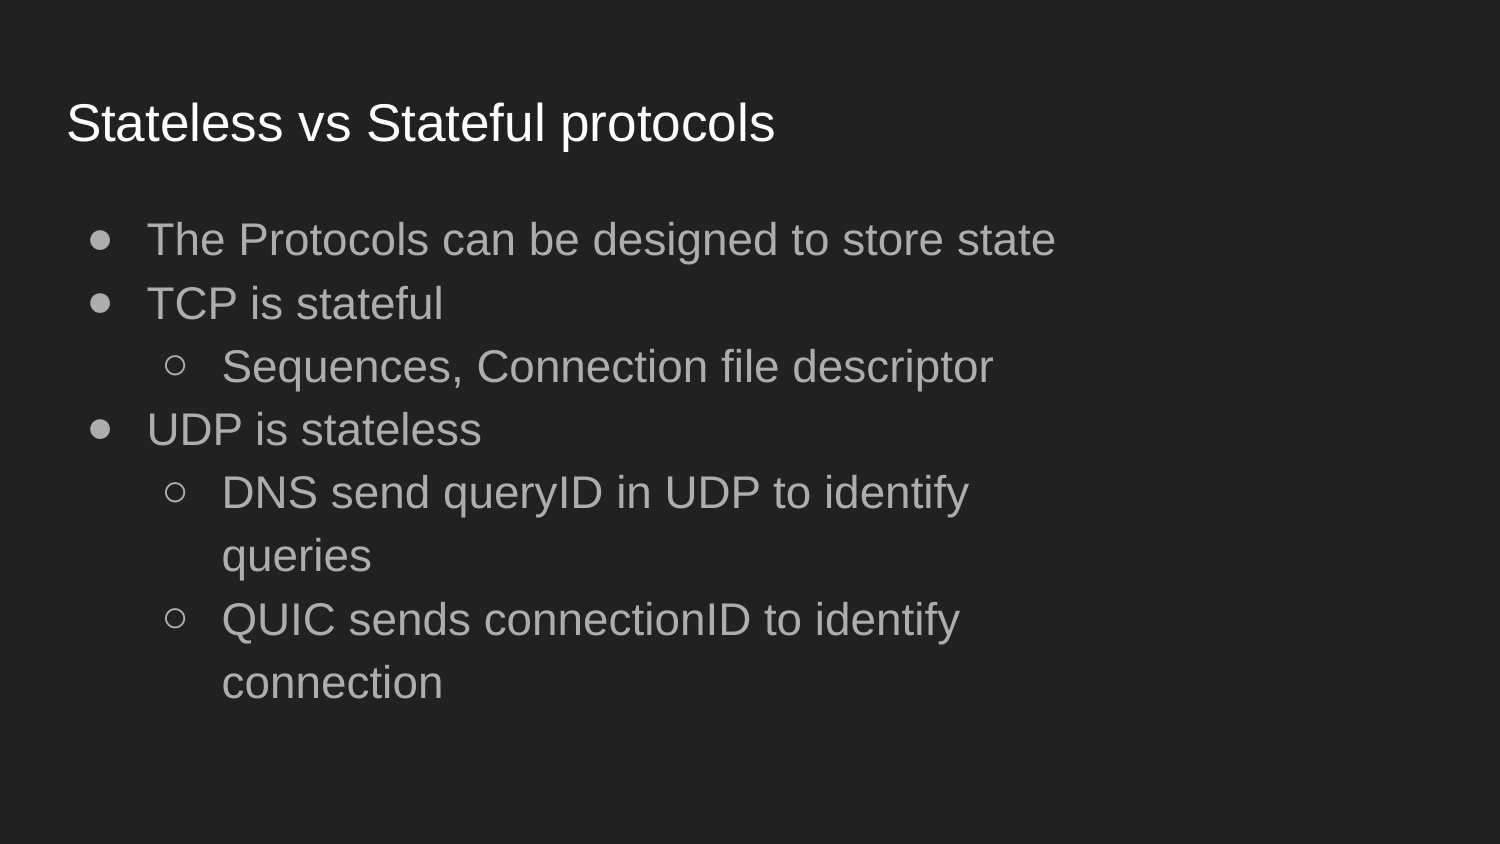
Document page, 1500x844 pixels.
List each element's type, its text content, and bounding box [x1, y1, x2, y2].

list The Protocols can be designed to store state TCP is stateful Sequences, Connection file descriptor UDP is stateless DNS send queryID in UDP to identify queries QUIC sends connectionID to identify connection [56, 186, 1076, 777]
title Stateless vs Stateful protocols [51, 72, 1449, 167]
